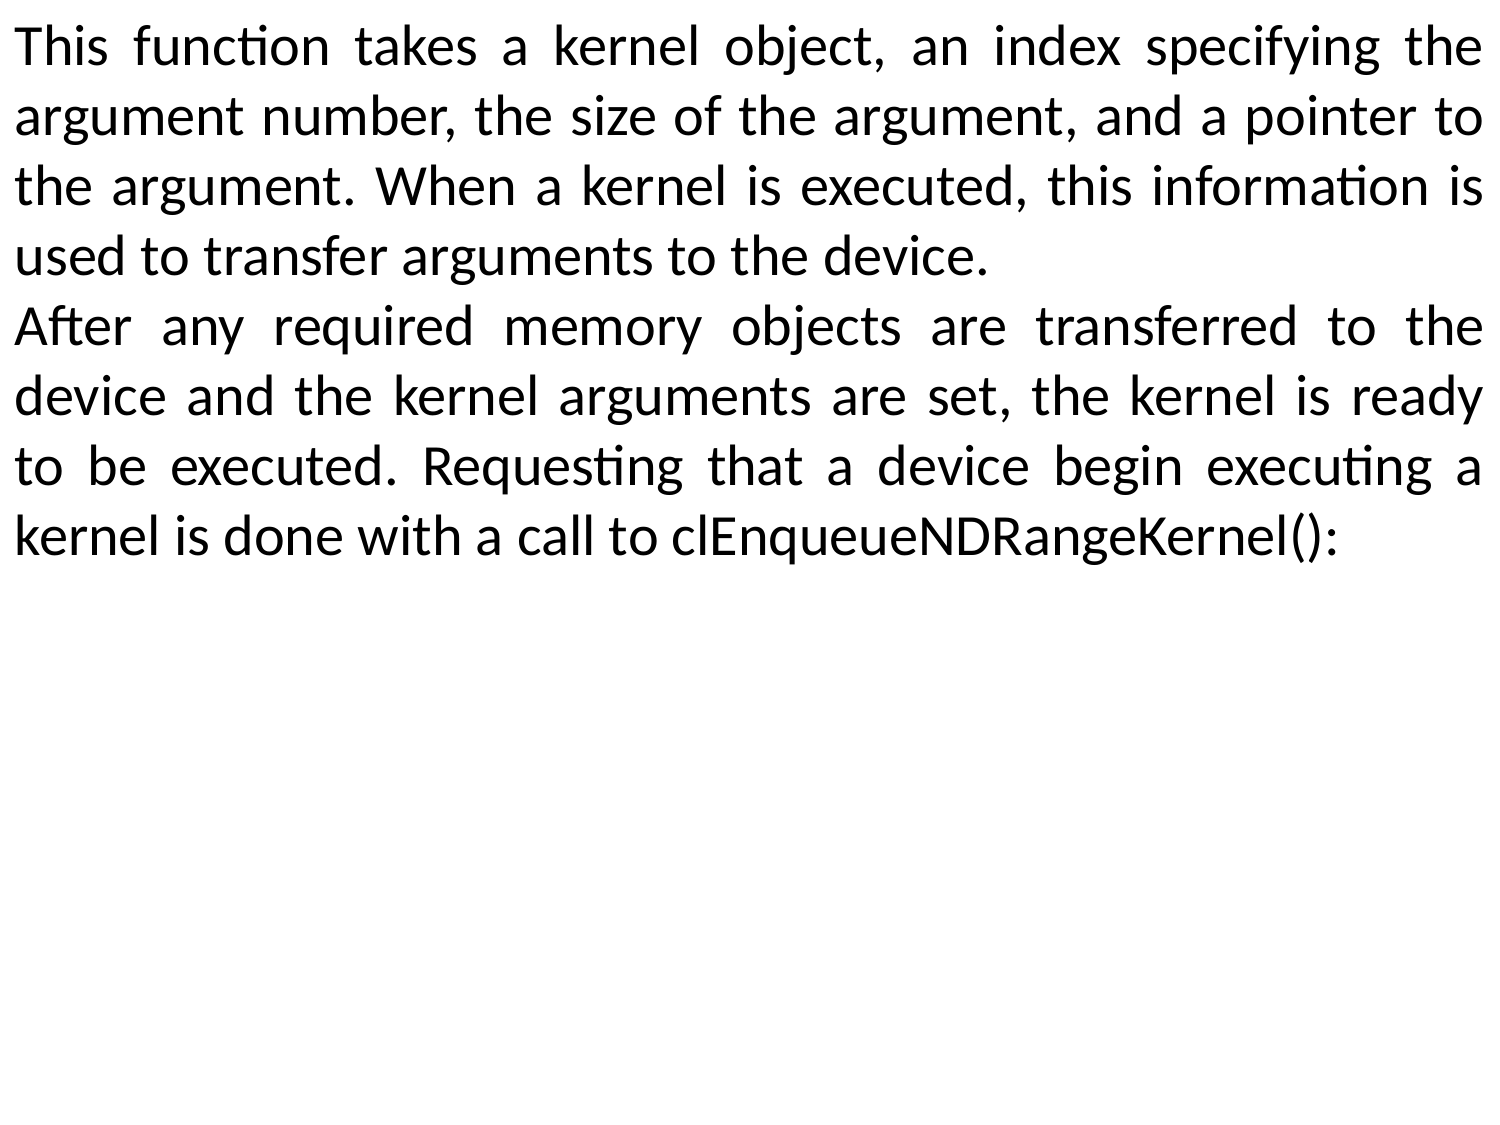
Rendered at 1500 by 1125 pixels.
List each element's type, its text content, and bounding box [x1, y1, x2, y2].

text_box This function takes a kernel object, an index specifying the argument number, the size of the argument, and a pointer to the argument. When a kernel is executed, this information is used to transfer arguments to the device. After any required memory objects are transferred to the device and the kernel arguments are set, the kernel is ready to be executed. Requesting that a device begin executing a kernel is done with a call to clEnqueueNDRangeKernel(): [0, 0, 1500, 575]
